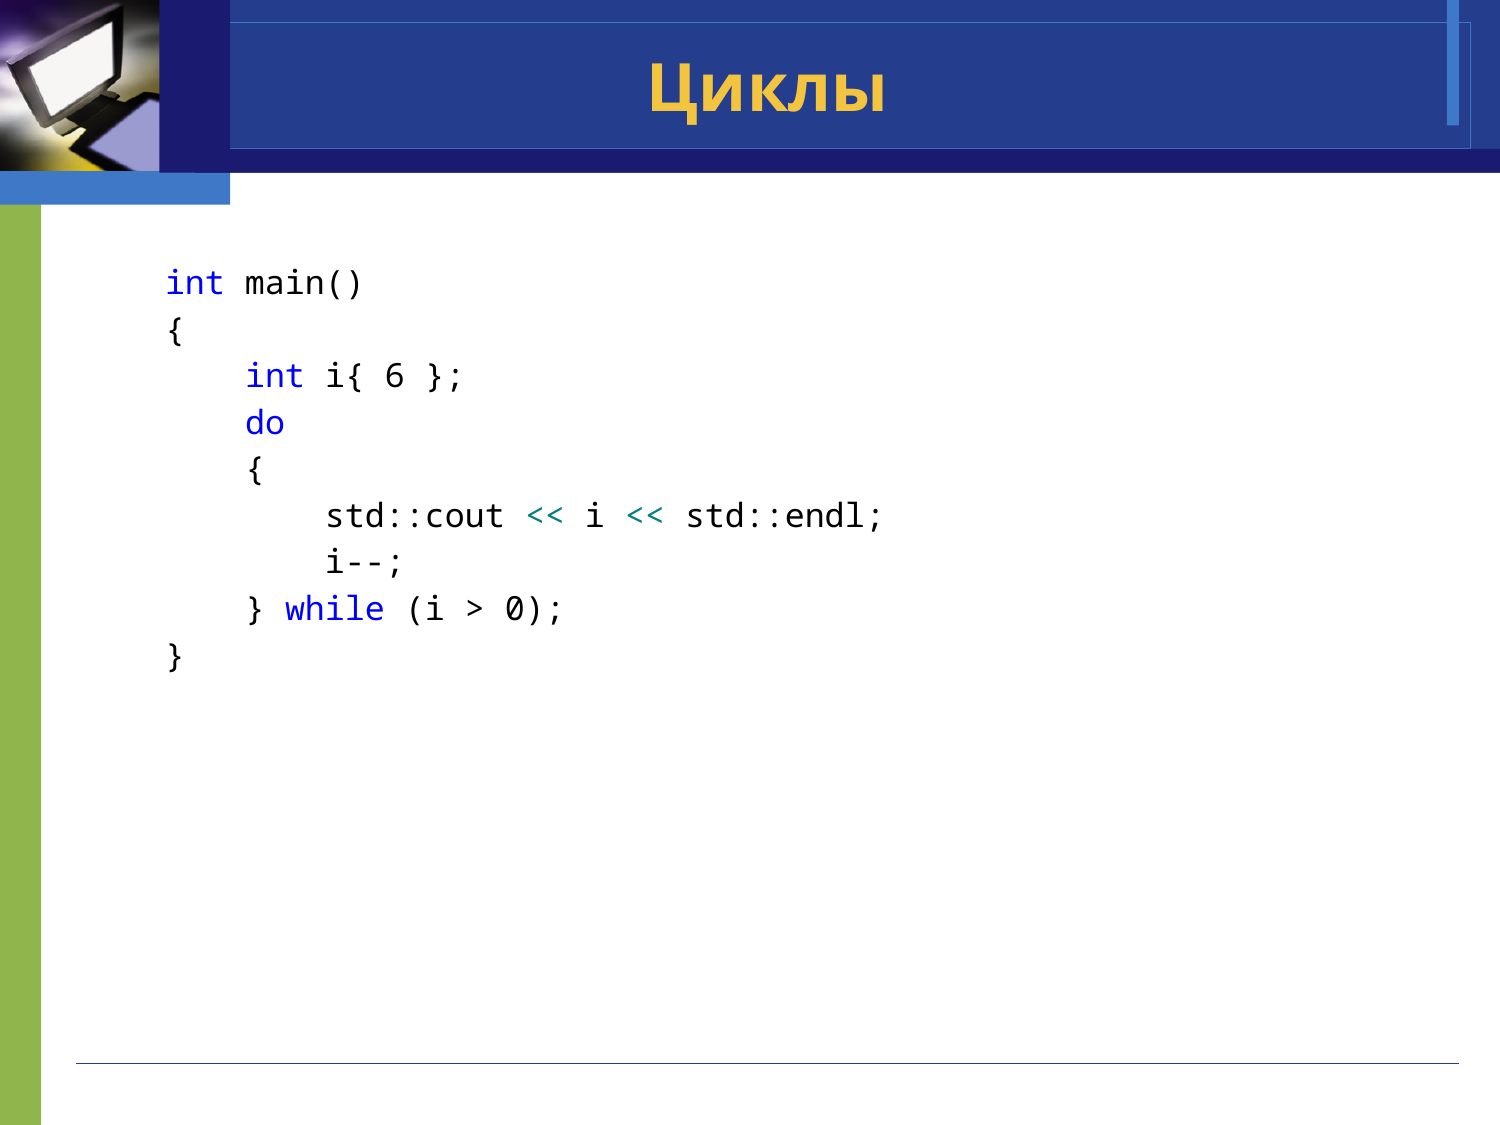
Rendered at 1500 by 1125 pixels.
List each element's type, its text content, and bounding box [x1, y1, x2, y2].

picture [0, 0, 159, 171]
title Циклы [122, 38, 1413, 131]
list int main() { int i{ 6 }; do { std::cout << i << std::endl; i--; } while (i > 0); } [74, 206, 1426, 1069]
